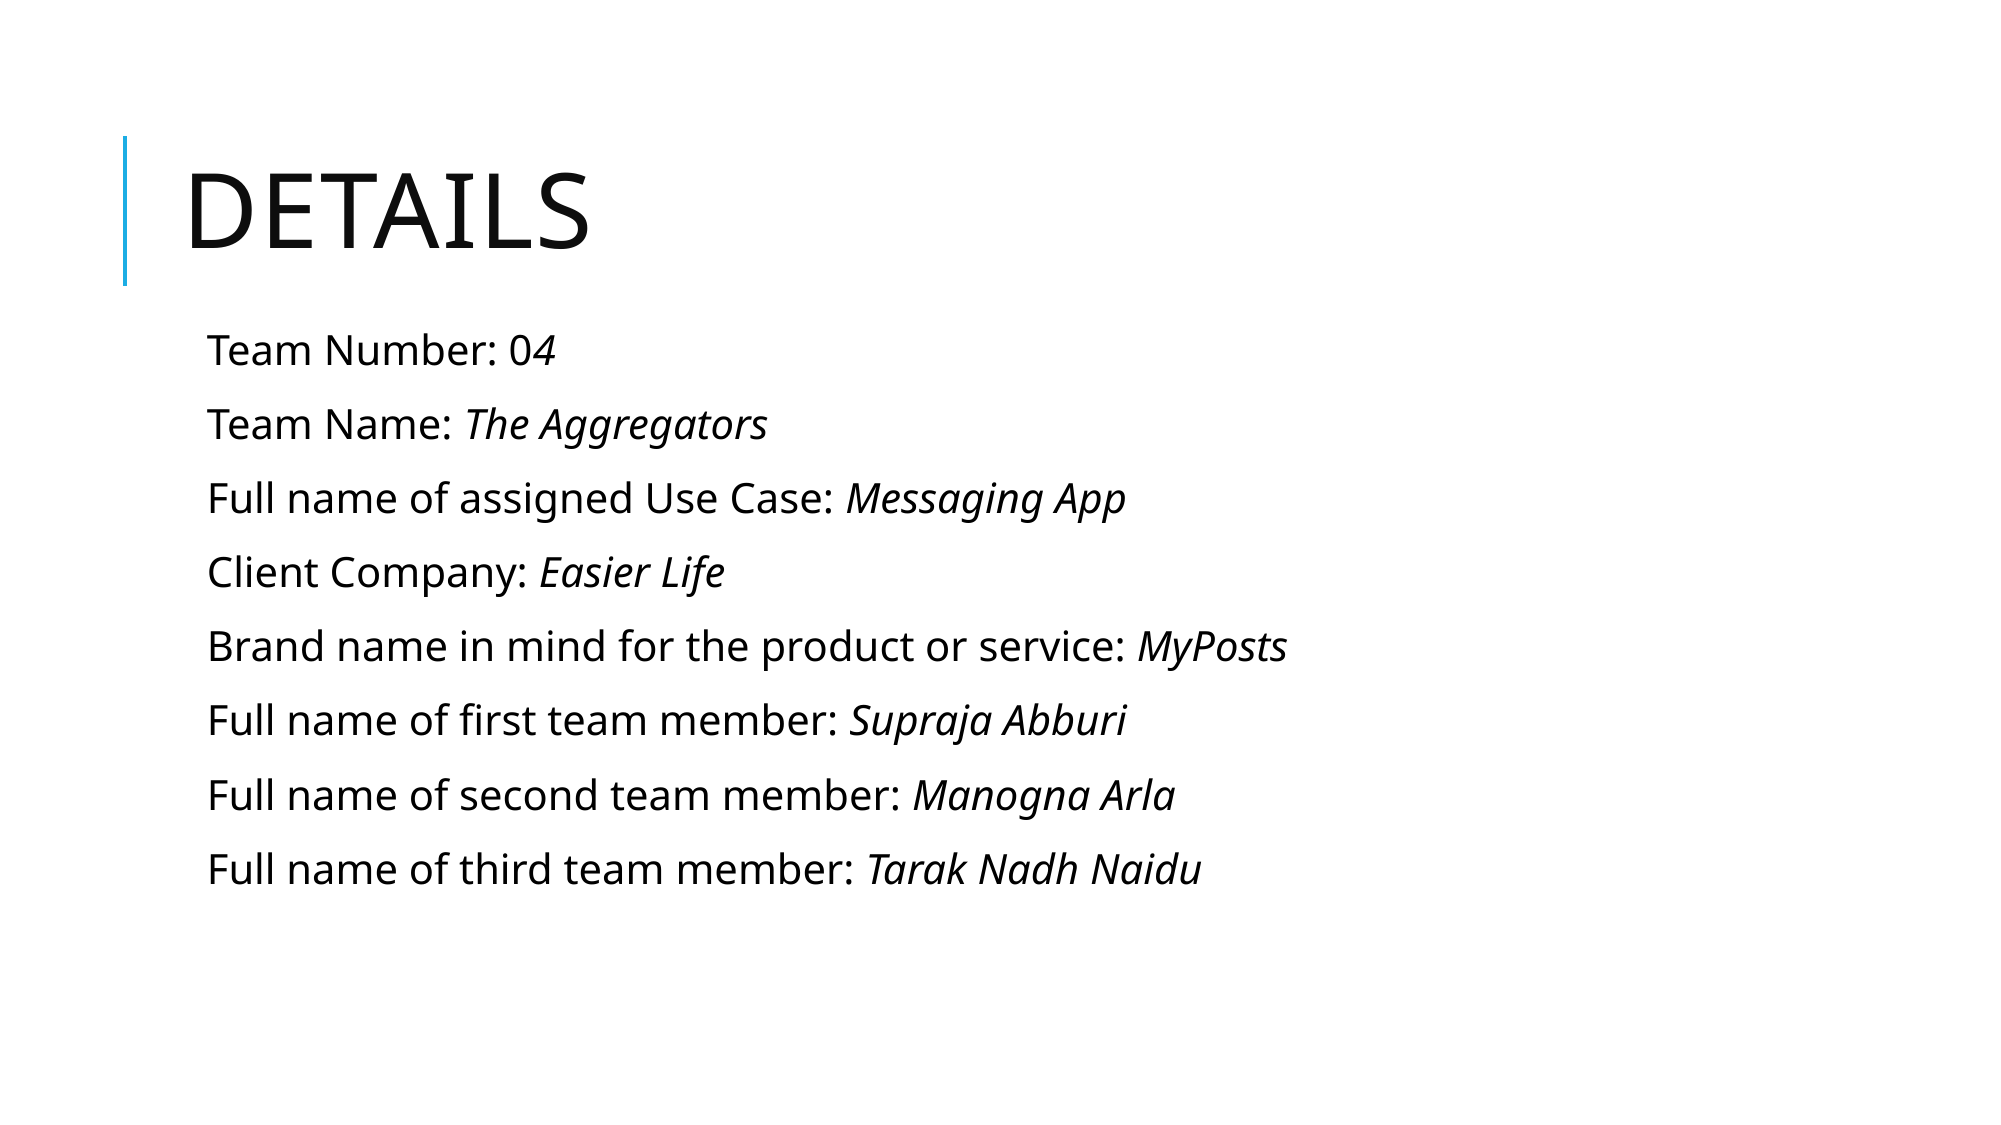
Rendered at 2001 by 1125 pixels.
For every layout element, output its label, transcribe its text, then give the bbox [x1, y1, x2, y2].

title DETAILS [168, 96, 1763, 342]
list Team Number: 04 Team Name: The Aggregators Full name of assigned Use Case: Messaging App Client Company: Easier Life Brand name in mind for the product or service: MyPosts Full name of first team member: Supraja Abburi Full name of second team member: Manogna Arla Full name of third team member: Tarak Nadh Naidu [199, 321, 1887, 953]
